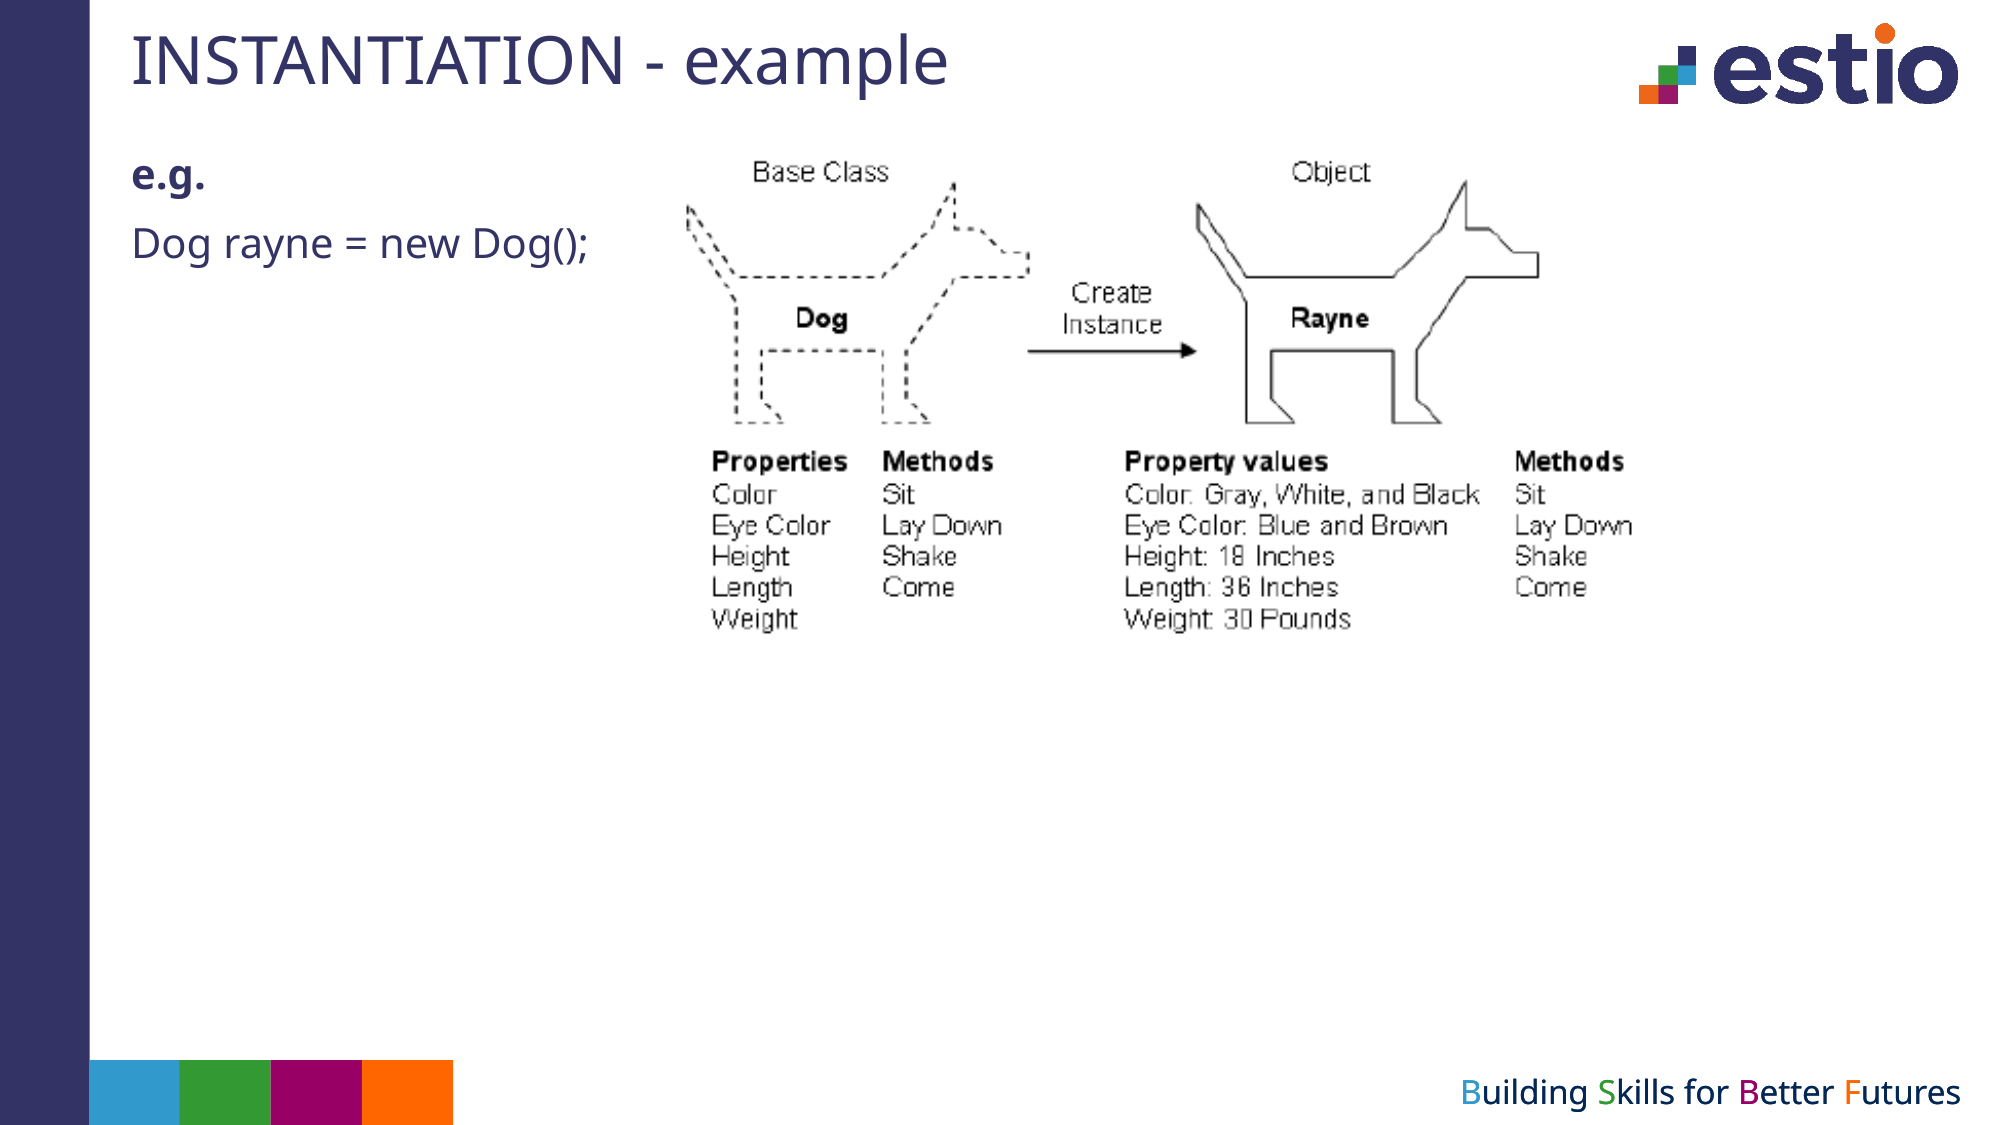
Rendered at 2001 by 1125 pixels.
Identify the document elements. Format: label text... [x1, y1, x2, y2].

list e.g. Dog rayne = new Dog(); [116, 133, 1975, 1027]
title INSTANTIATION - example [116, 19, 1669, 114]
picture [1669, 23, 1958, 104]
picture [644, 133, 1669, 677]
